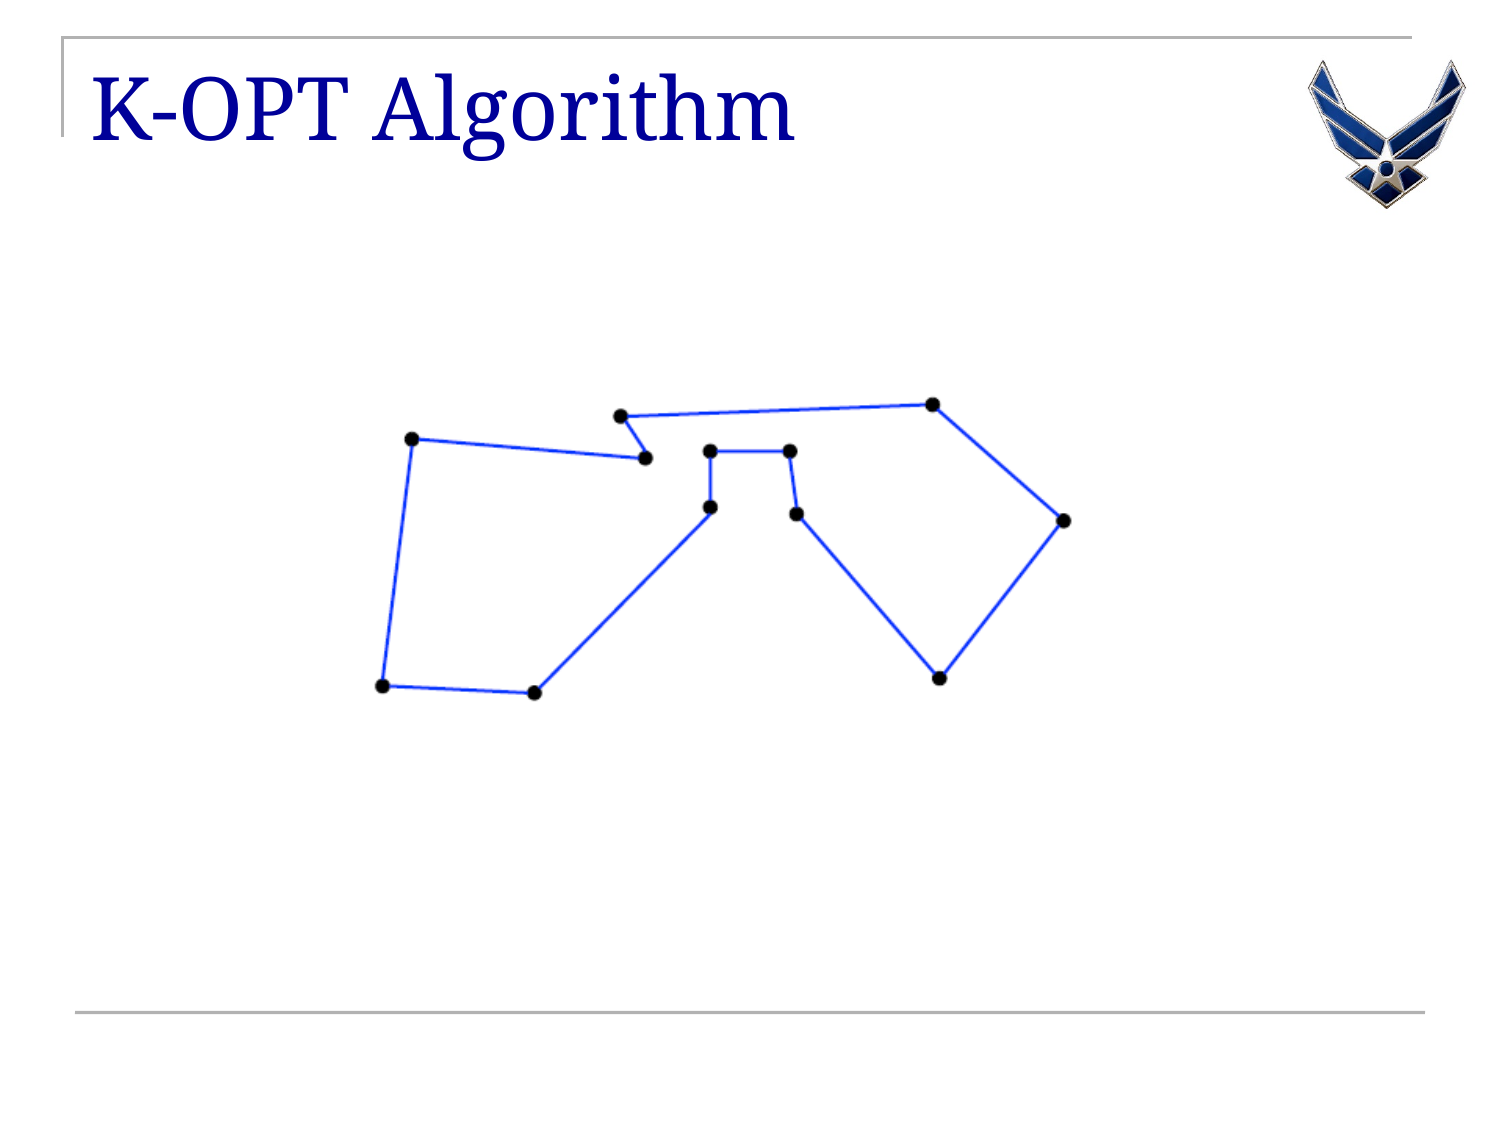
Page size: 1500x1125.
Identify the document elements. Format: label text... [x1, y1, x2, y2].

picture [1425, 49, 1475, 217]
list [203, 279, 1296, 989]
title K-OPT Algorithm [75, 45, 1425, 233]
